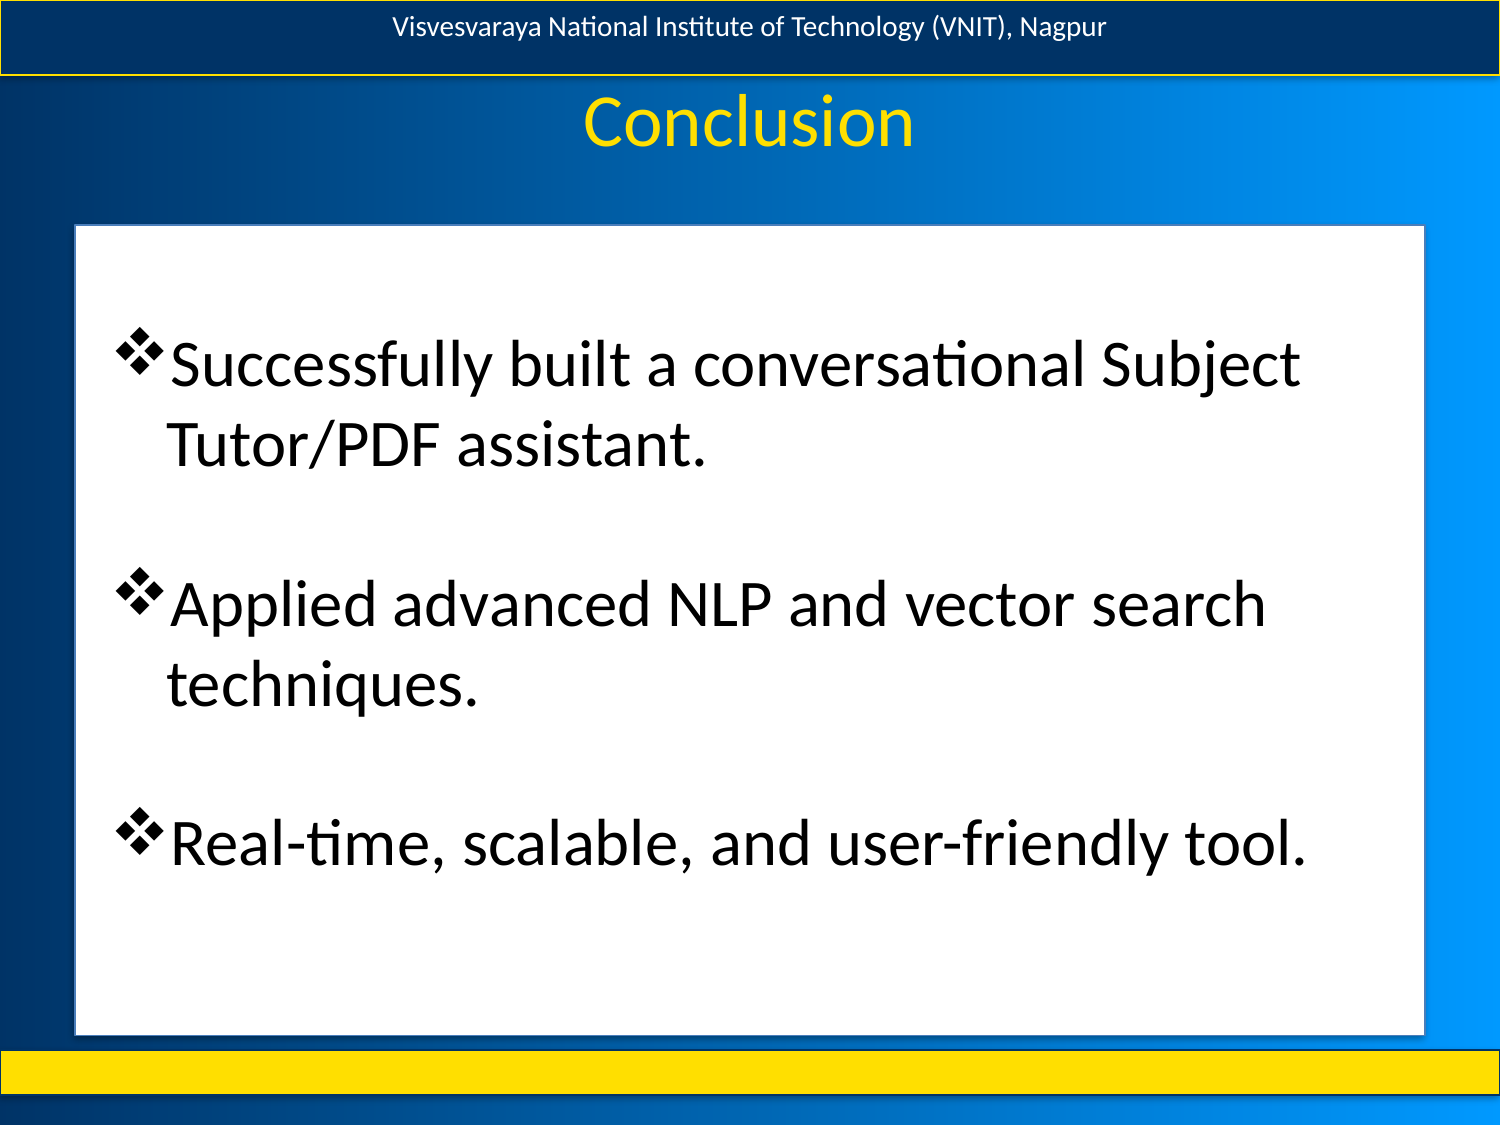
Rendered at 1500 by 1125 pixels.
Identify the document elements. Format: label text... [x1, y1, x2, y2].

text_box [0, 0, 1500, 76]
title Conclusion [75, 84, 1425, 189]
text_box [0, 1049, 1500, 1096]
text_box https://chatgpt.com/c/67https://chatgpt.com/c/674af965-dc48-8011-b67a-5327fce0e2c9#:~:text=Need%20for%20Automation,exacerbates%20this%20challenge.4af965-dc48-8011-b67a-5327fce0e2c9#:~:text=Need%20for%20Automation,exacerbates%20this%20challenge. [74, 224, 1426, 1036]
text_box Visvesvaraya National Institute of Technology (VNIT), Nagpur [377, 0, 1123, 50]
text_box Successfully built a conversational Subject Tutor/PDF assistant. Applied advanced NLP and vector search techniques. Real-time, scalable, and user-friendly tool. [95, 312, 1472, 887]
